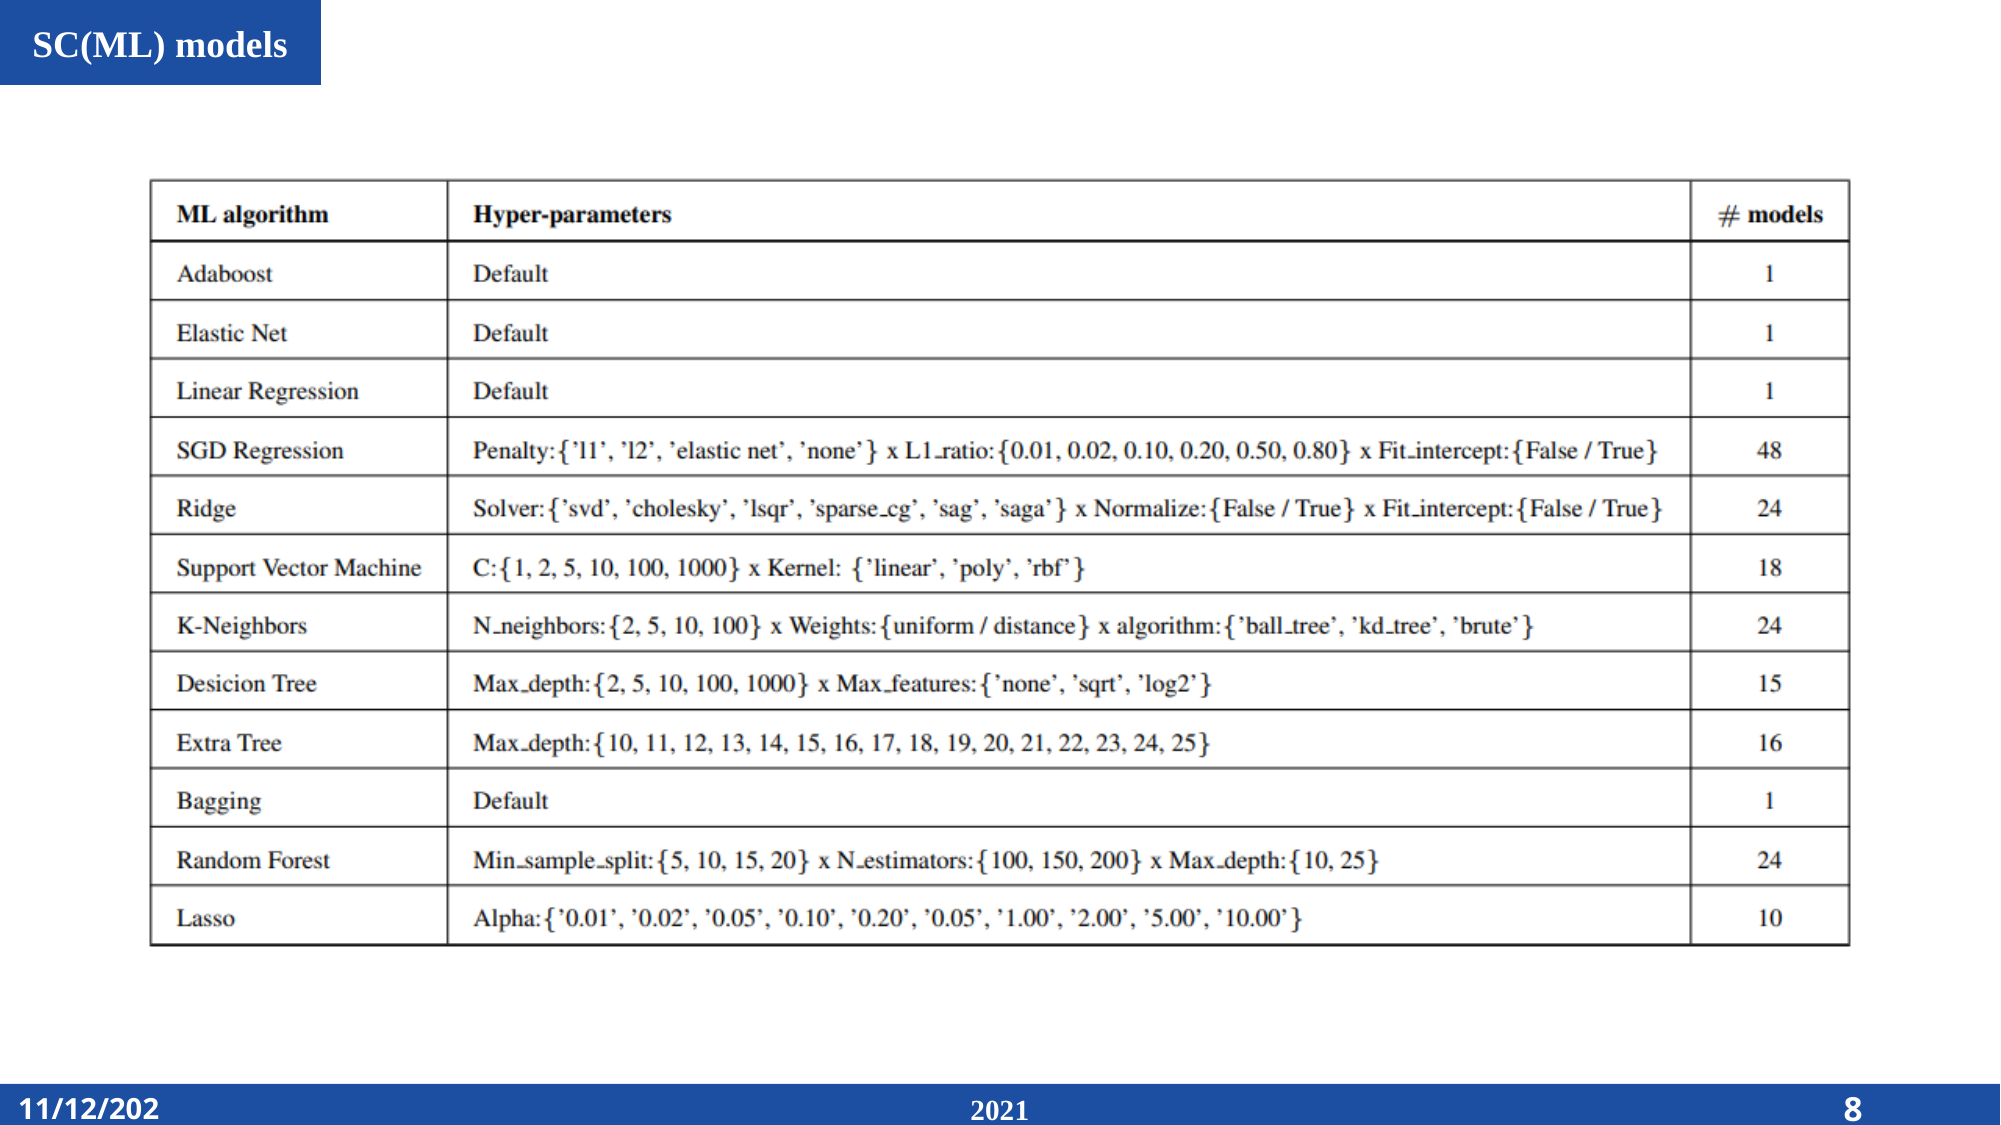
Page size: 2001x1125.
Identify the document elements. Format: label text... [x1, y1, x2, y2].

picture [142, 171, 1858, 954]
text_box SC(ML) models [0, 0, 321, 85]
